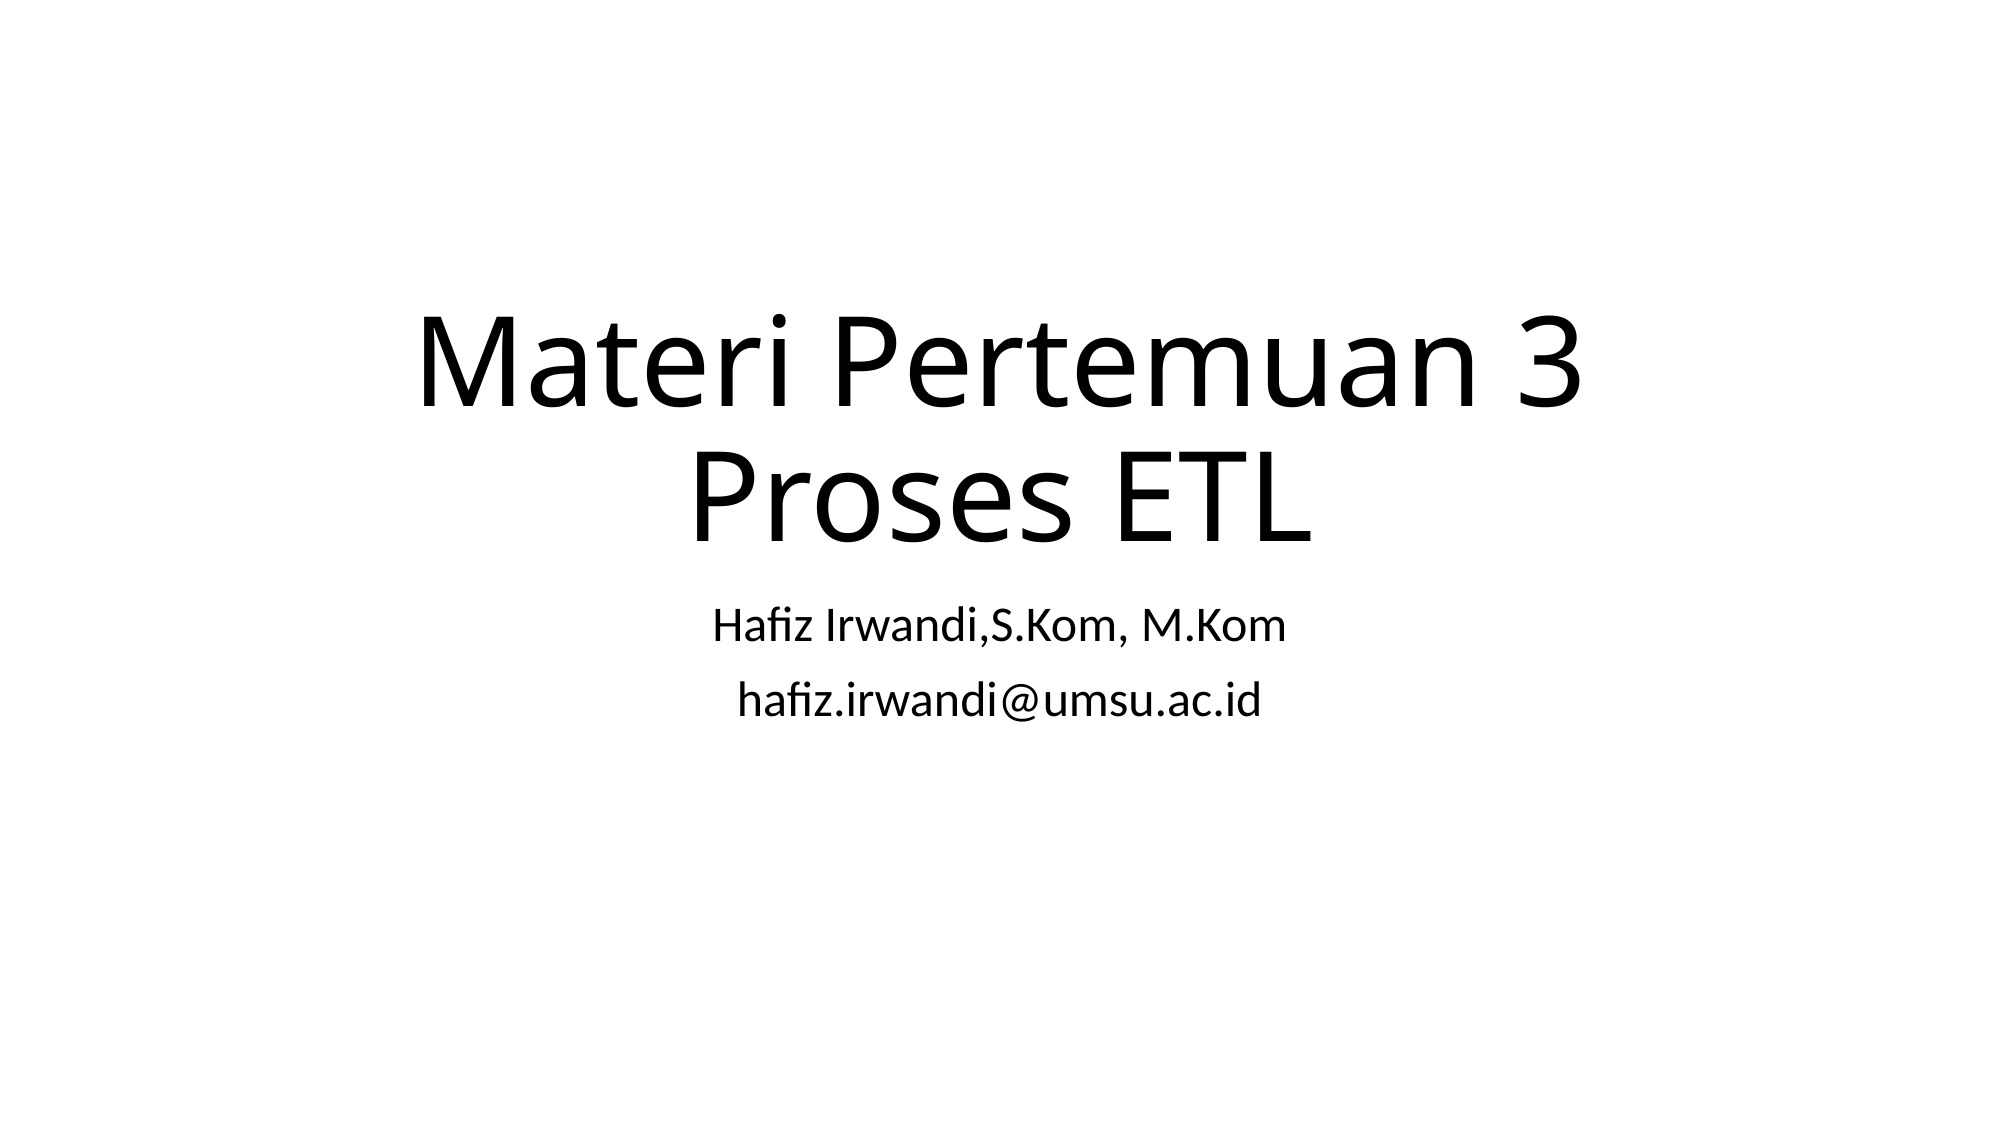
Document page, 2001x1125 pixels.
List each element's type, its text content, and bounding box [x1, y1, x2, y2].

subtitle Hafiz Irwandi,S.Kom, M.Kom hafiz.irwandi@umsu.ac.id [249, 590, 1750, 863]
title Materi Pertemuan 3 Proses ETL [249, 184, 1750, 576]
